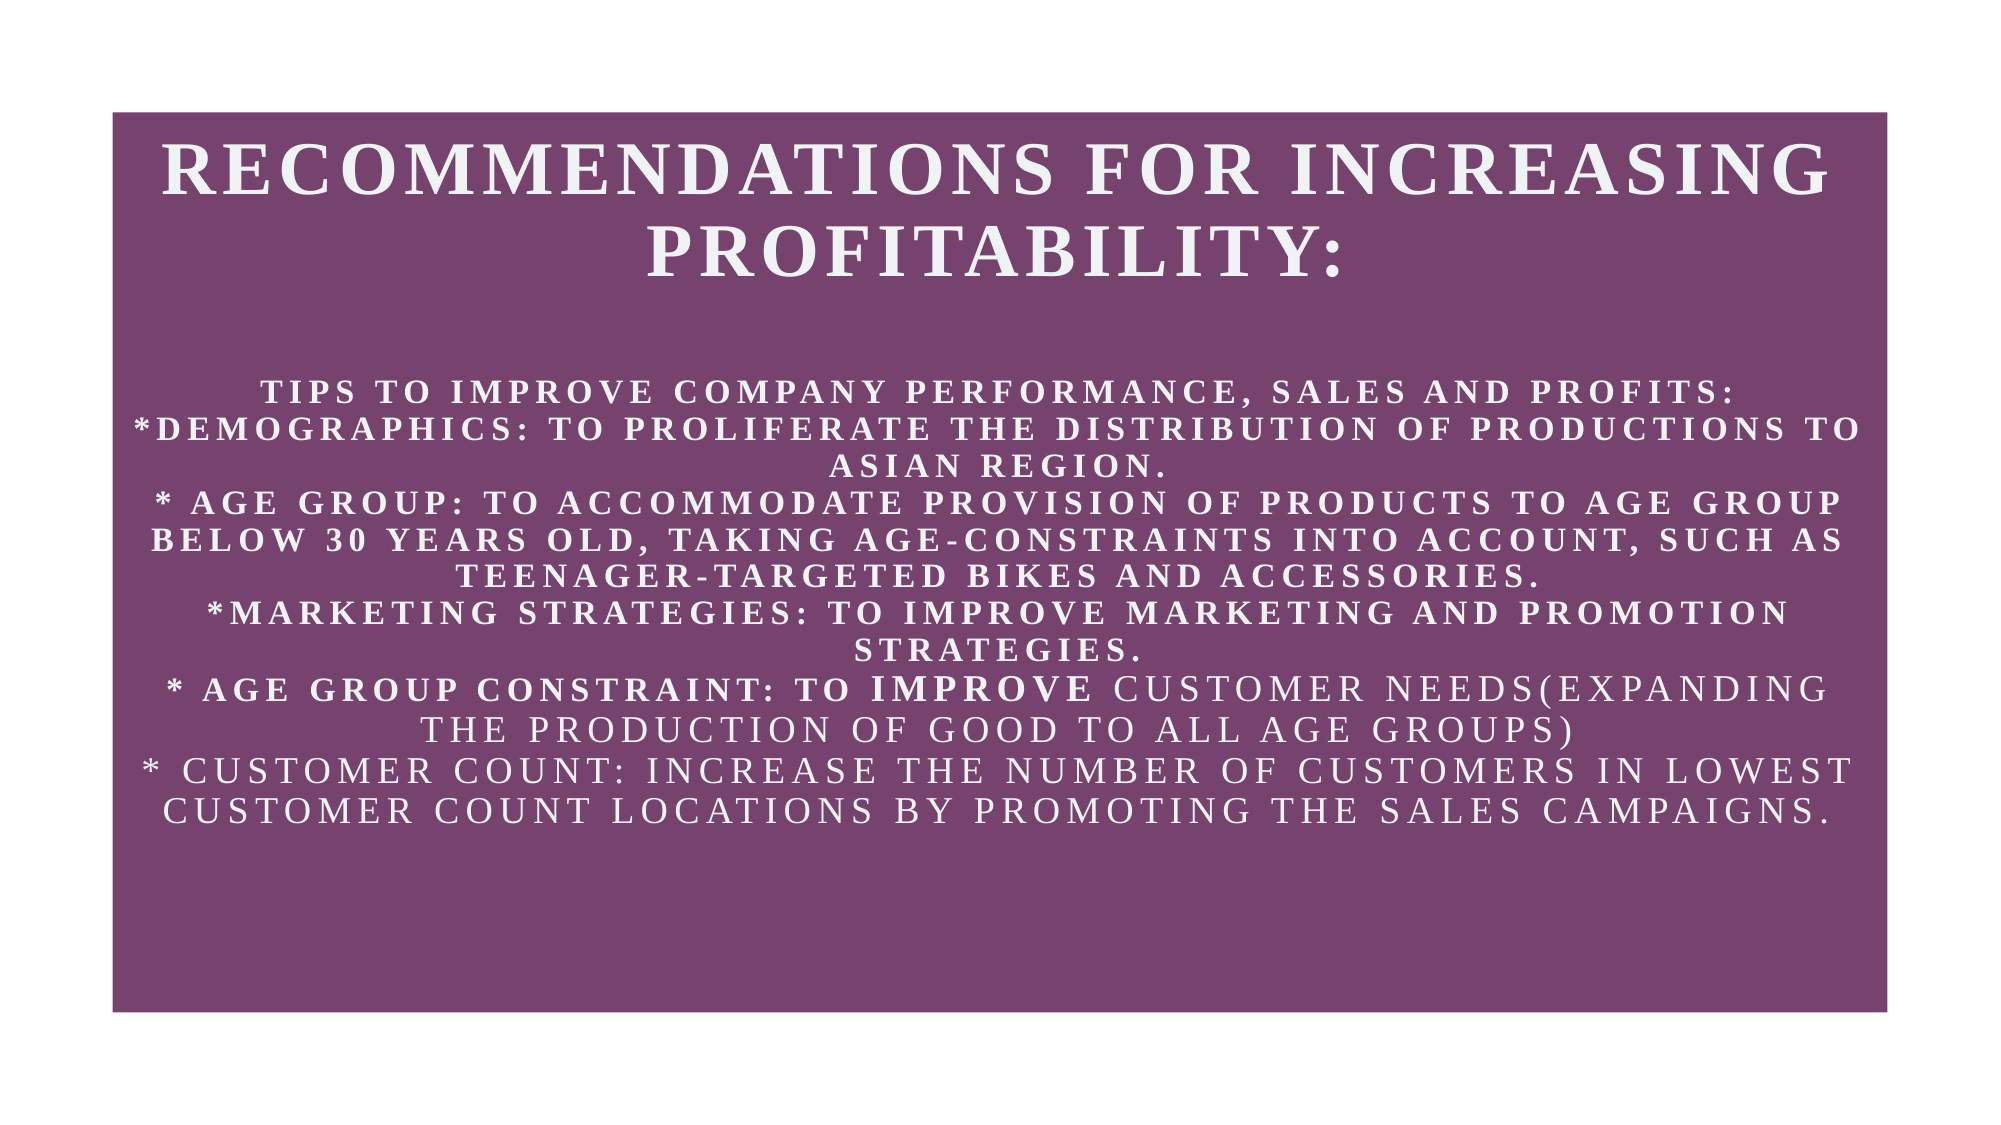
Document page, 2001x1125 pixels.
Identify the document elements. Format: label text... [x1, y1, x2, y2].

title recommendations for increasing profitability: tips to improve company performance, sales and profits: *Demographics: to proliferate the distribution of productions to Asian region. * Age group: To accommodate provision of products to age group below 30 years old, taking age-constraints into account, such as teenager-targeted bikes and accessories. *Marketing strategies: To improve marketing and promotion strategies. * Age group constraint: to Improve customer needs(expanding the production of good to all age groups) * Customer count: Increase the number of customers in lowest customer count locations by promoting the sales campaigns. [112, 112, 1888, 1013]
text_box [0, 0, 2000, 1125]
